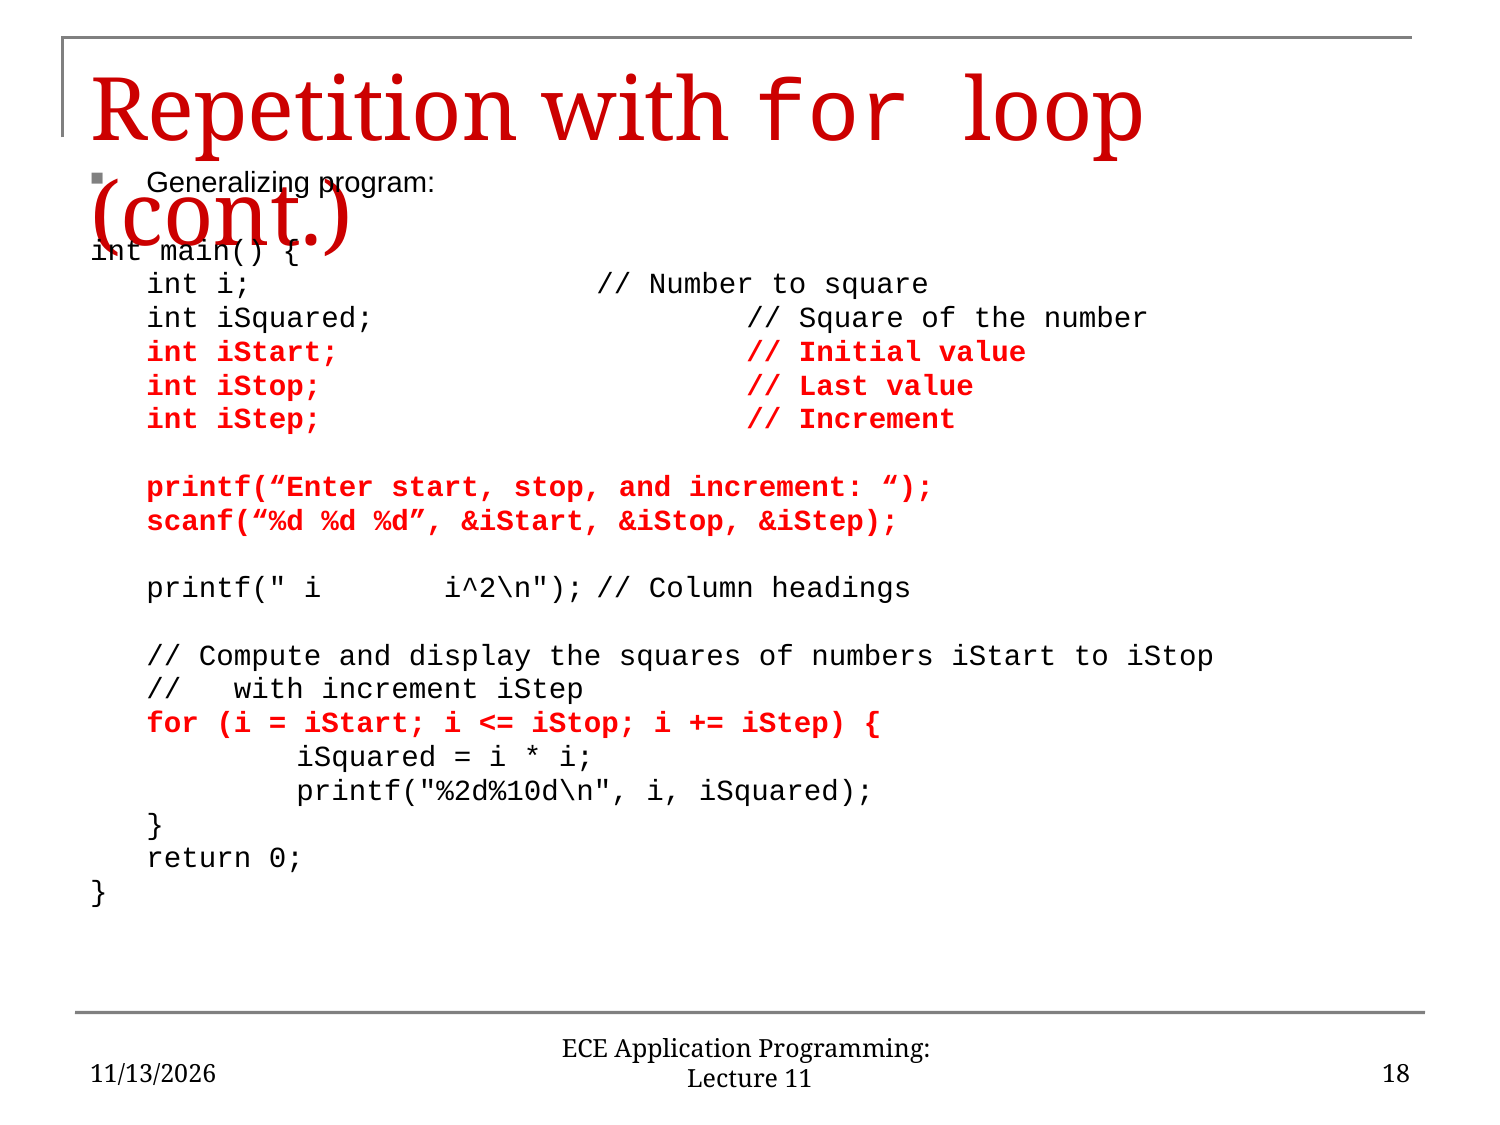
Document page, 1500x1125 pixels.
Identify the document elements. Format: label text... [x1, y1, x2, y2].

slide_number 18 [1074, 1023, 1426, 1100]
list Generalizing program: int main() { int i; // Number to square int iSquared; // Square of the number int iStart; // Initial value int iStop; // Last value int iStep; // Increment printf(“Enter start, stop, and increment: “); scanf(“%d %d %d”, &iStart, &iStop, &iStep); printf(" i i^2\n"); // Column headings // Compute and display the squares of numbers iStart to iStop // with increment iStep for (i = iStart; i <= iStop; i += iStep) { iSquared = i * i; printf("%2d%10d\n", i, iSquared); } return 0; } [75, 162, 1425, 1000]
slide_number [74, 1023, 426, 1100]
title Repetition with for loop (cont.) [75, 45, 1425, 162]
footer ECE Application Programming: Lecture 11 [512, 1024, 988, 1101]
